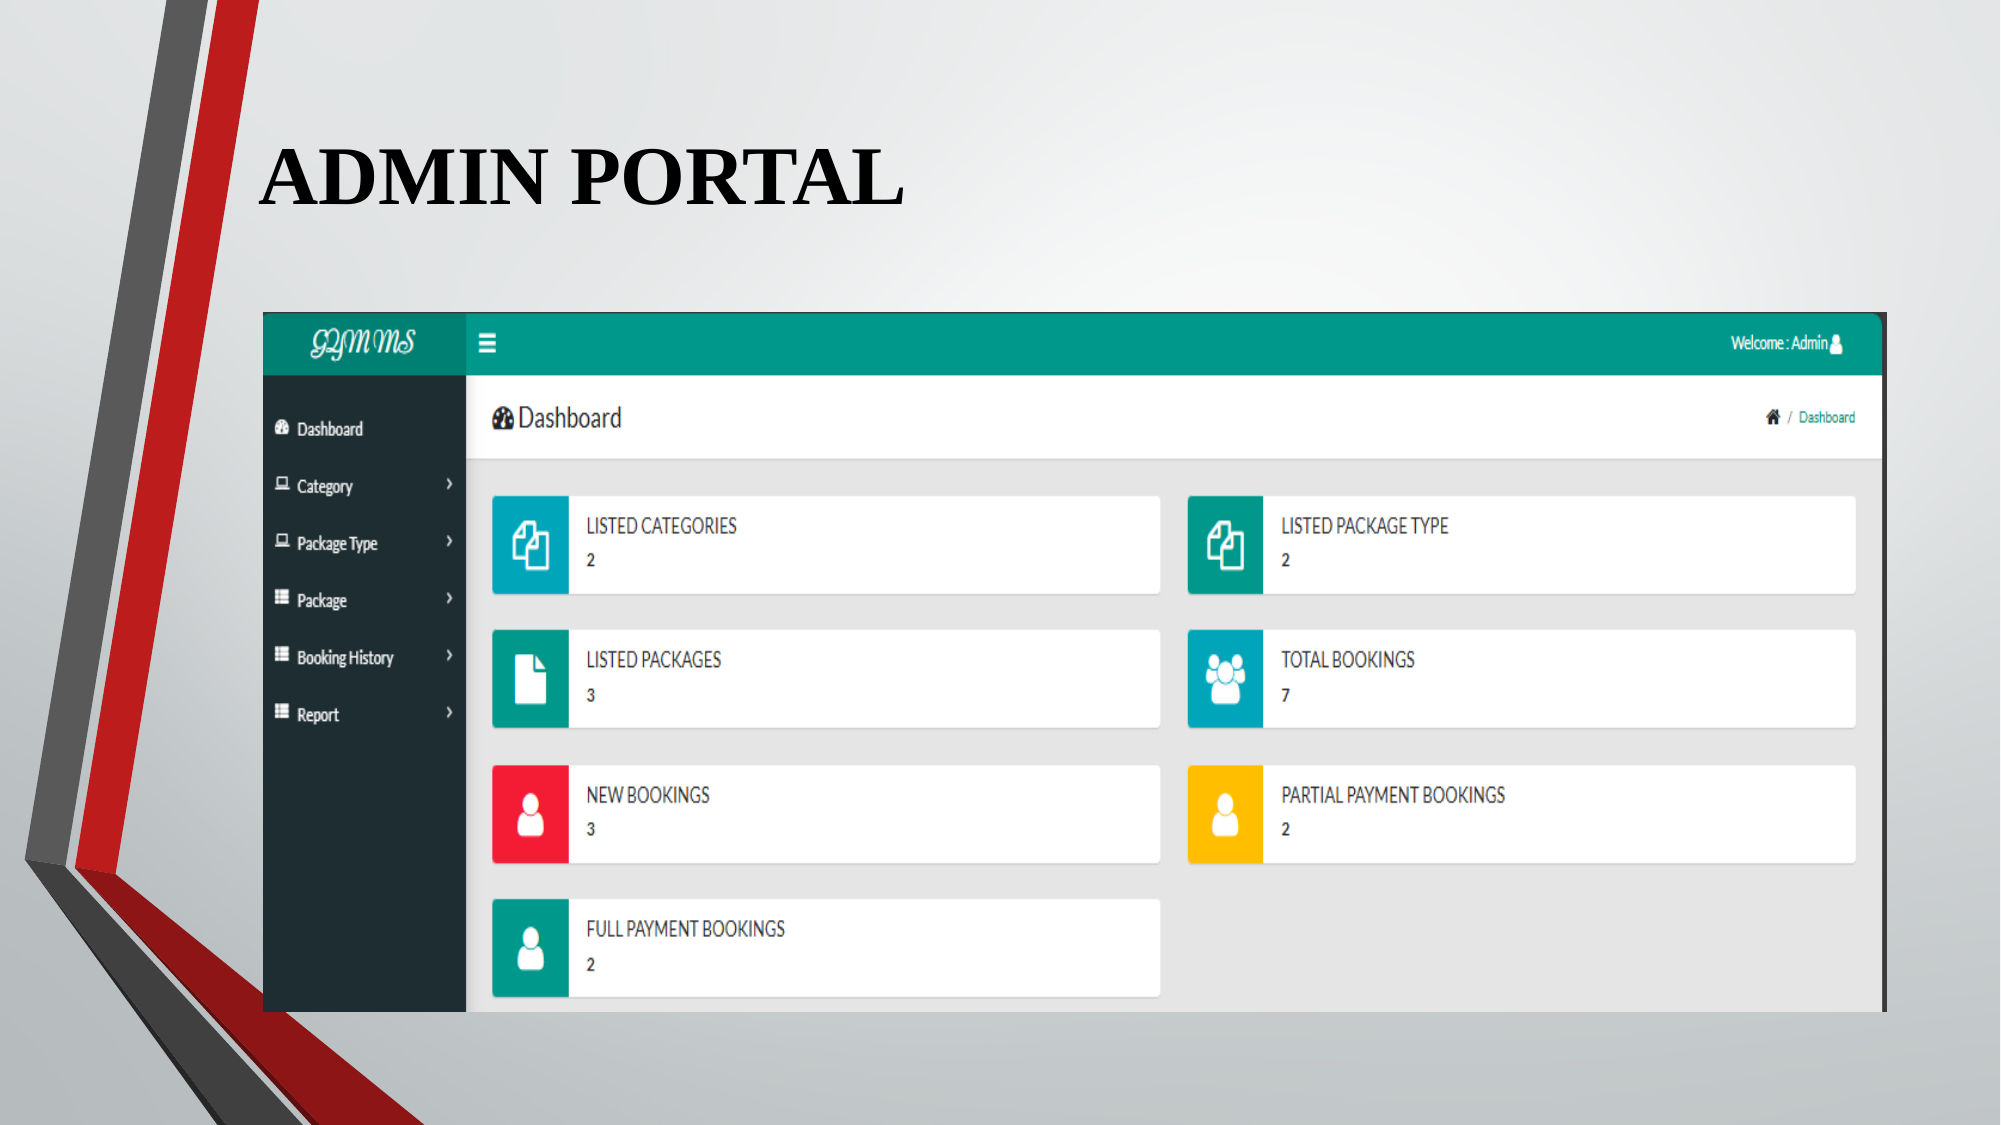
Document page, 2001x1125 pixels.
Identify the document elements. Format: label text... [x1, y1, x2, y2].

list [263, 312, 1888, 1013]
title ADMIN PORTAL [243, 66, 1887, 277]
